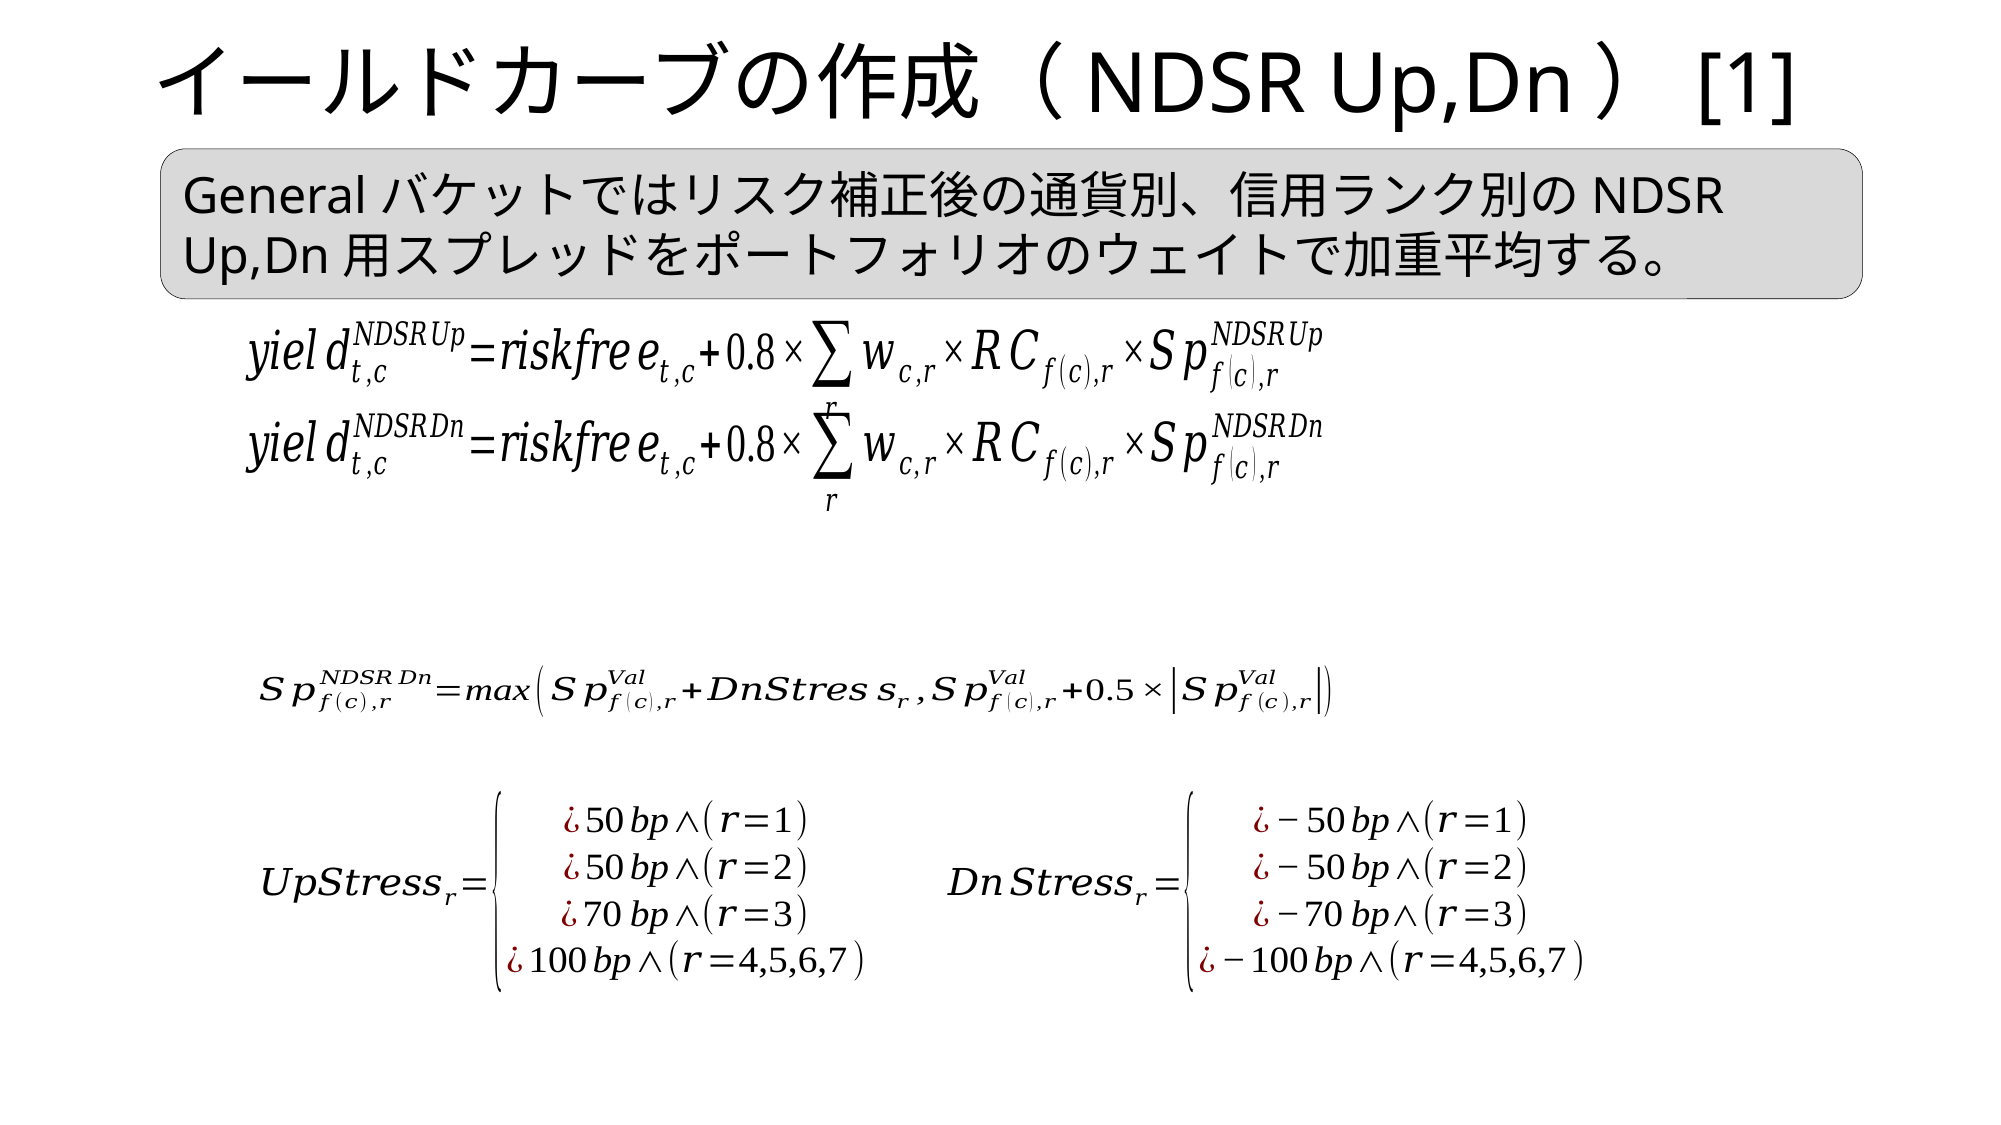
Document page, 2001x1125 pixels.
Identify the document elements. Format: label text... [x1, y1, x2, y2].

title イールドカーブの作成（NDSR Up,Dn）[1] [137, 22, 1863, 149]
text_box Generalバケットではリスク補正後の通貨別、信用ランク別のNDSR Up,Dn用スプレッドをポートフォリオのウェイトで加重平均する。 [159, 147, 1864, 300]
